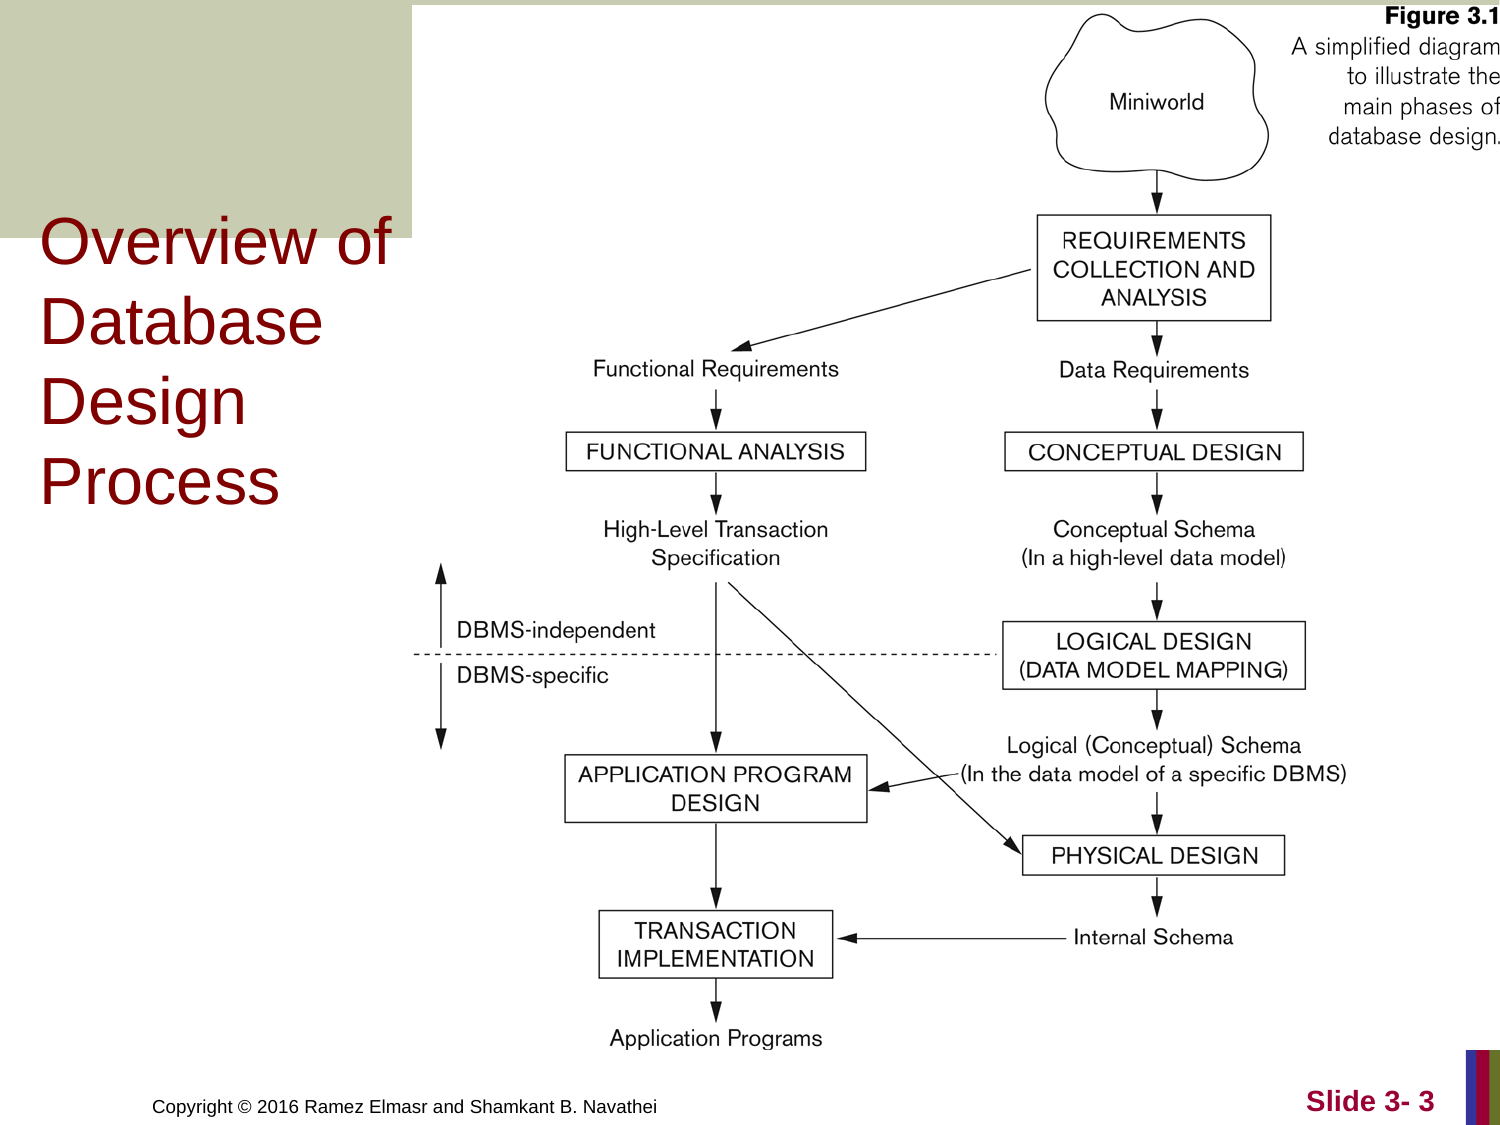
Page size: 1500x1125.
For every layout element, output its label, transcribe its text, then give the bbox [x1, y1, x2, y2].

slide_number Slide 3- [1137, 1059, 1451, 1125]
title Overview of Database Design Process [24, 149, 407, 526]
picture [412, 5, 1500, 1051]
